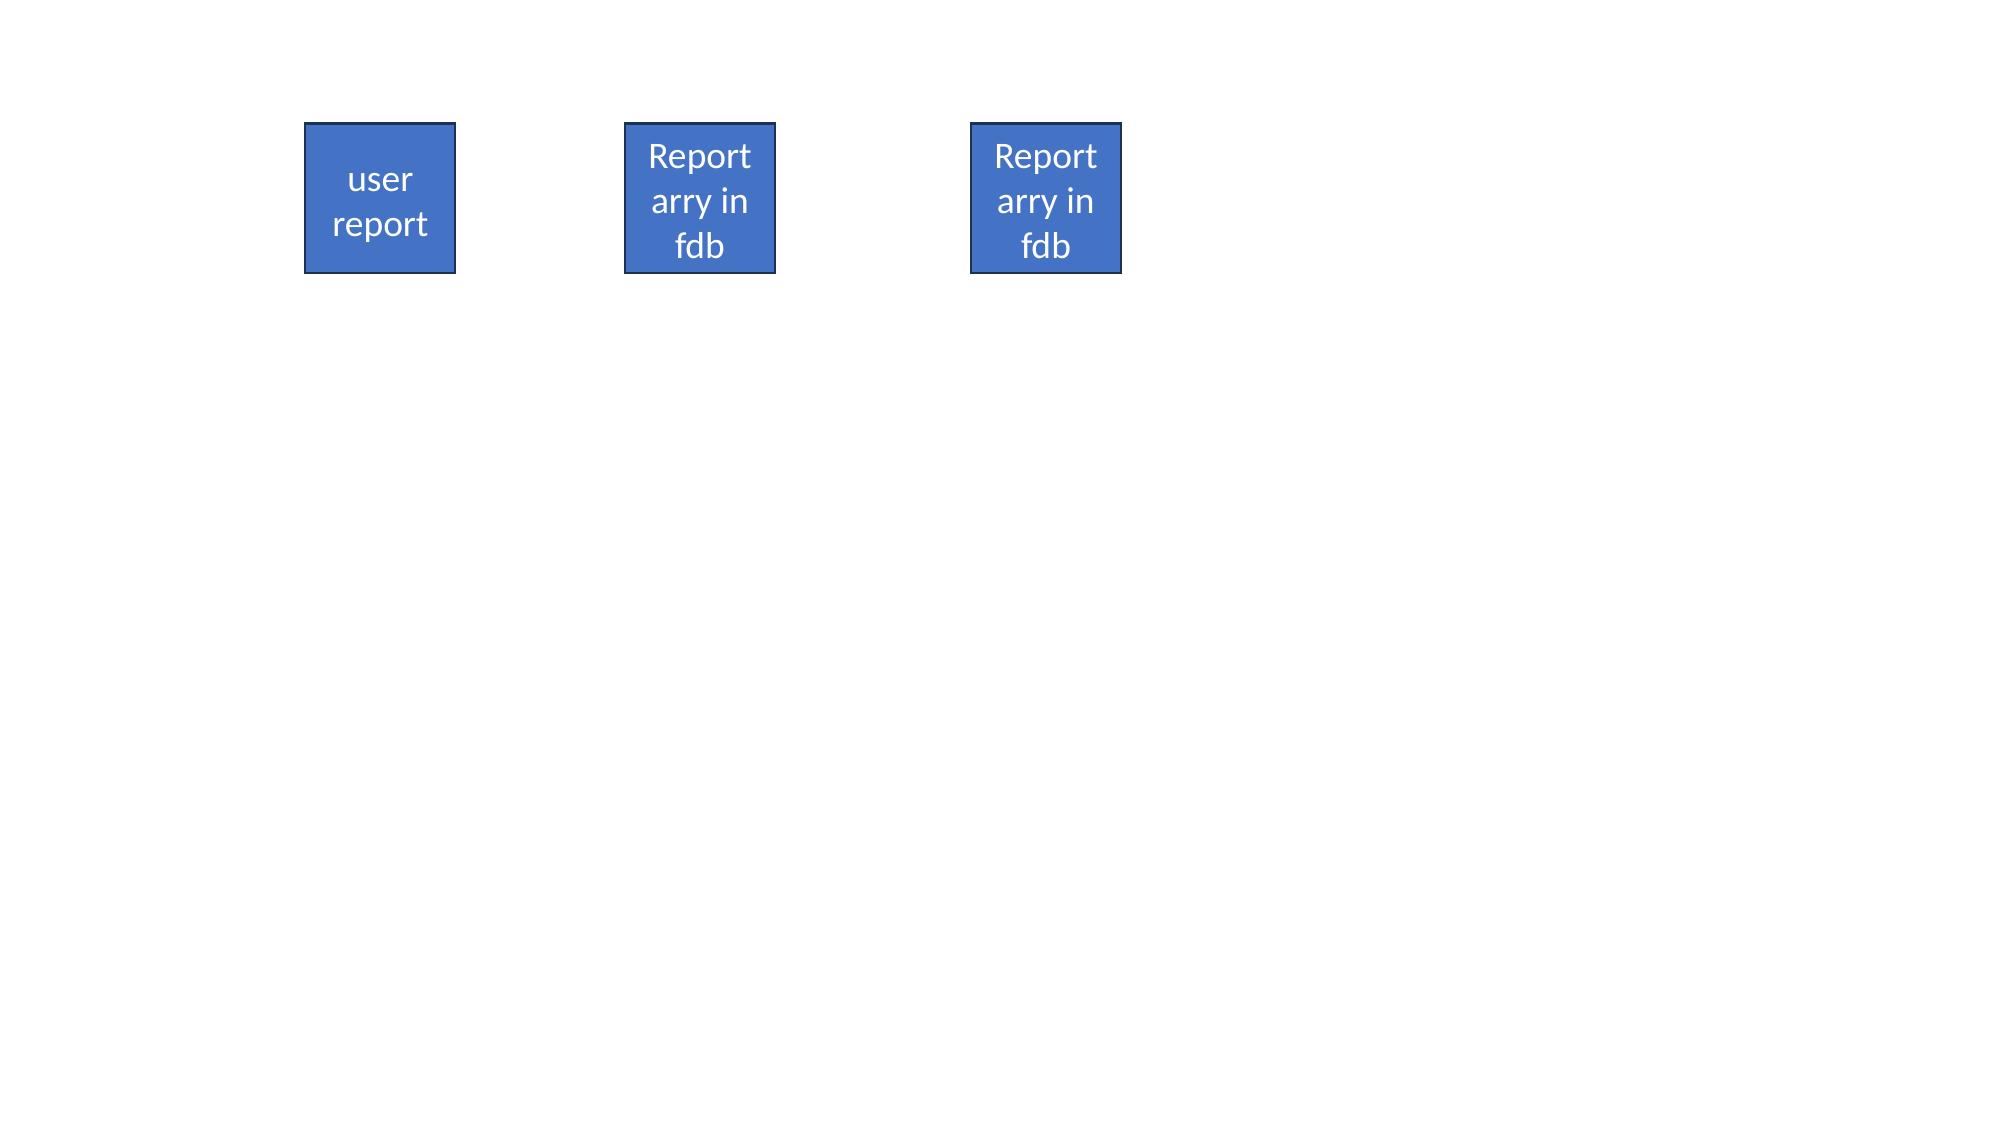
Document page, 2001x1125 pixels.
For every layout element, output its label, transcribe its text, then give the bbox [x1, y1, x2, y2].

text_box user report [304, 122, 456, 274]
text_box Reportarry in fdb [624, 122, 776, 274]
text_box Reportarry in fdb [970, 122, 1122, 274]
